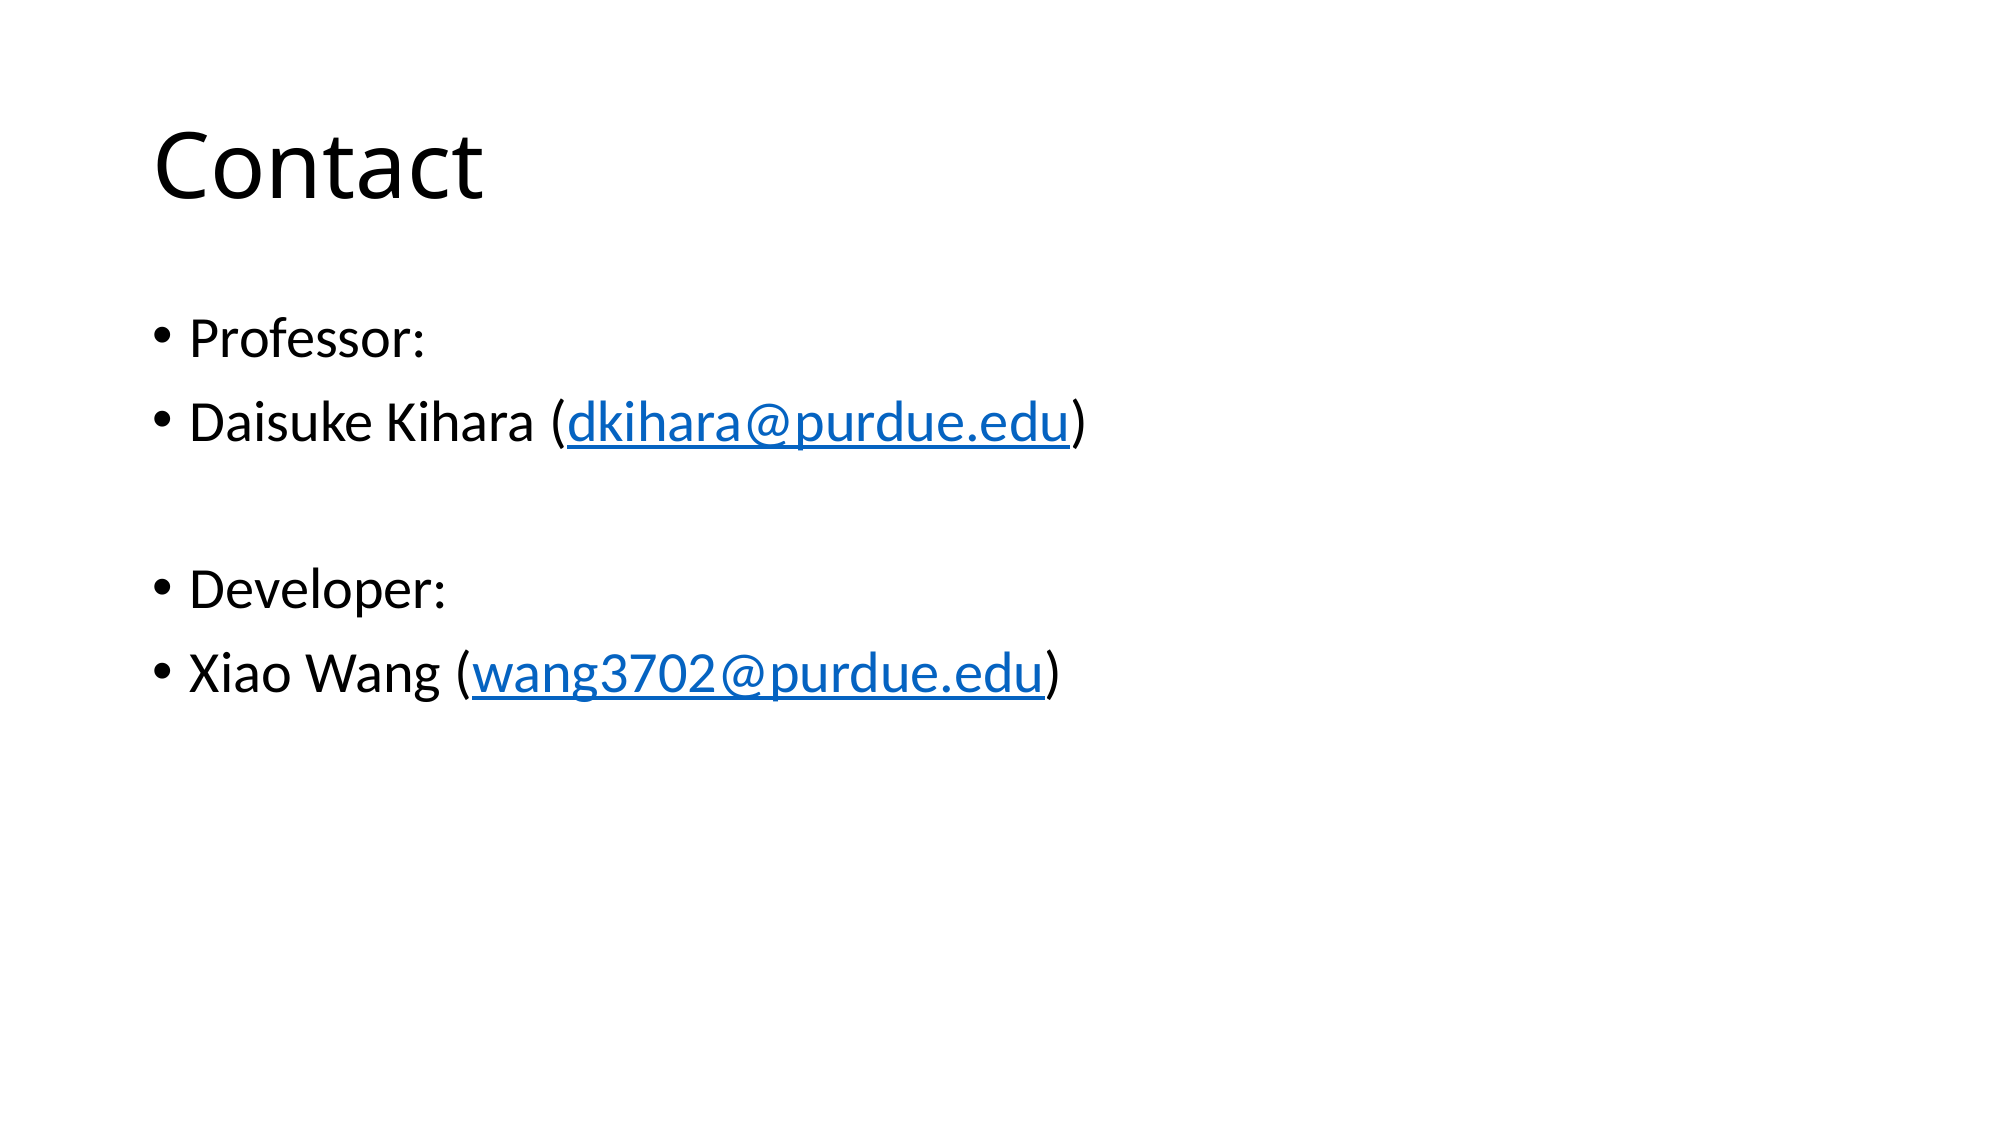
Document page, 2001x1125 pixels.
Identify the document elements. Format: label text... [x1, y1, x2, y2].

list Professor: Daisuke Kihara (dkihara@purdue.edu) Developer: Xiao Wang (wang3702@purdue.edu) [137, 299, 1863, 1014]
title Contact [137, 59, 1863, 278]
